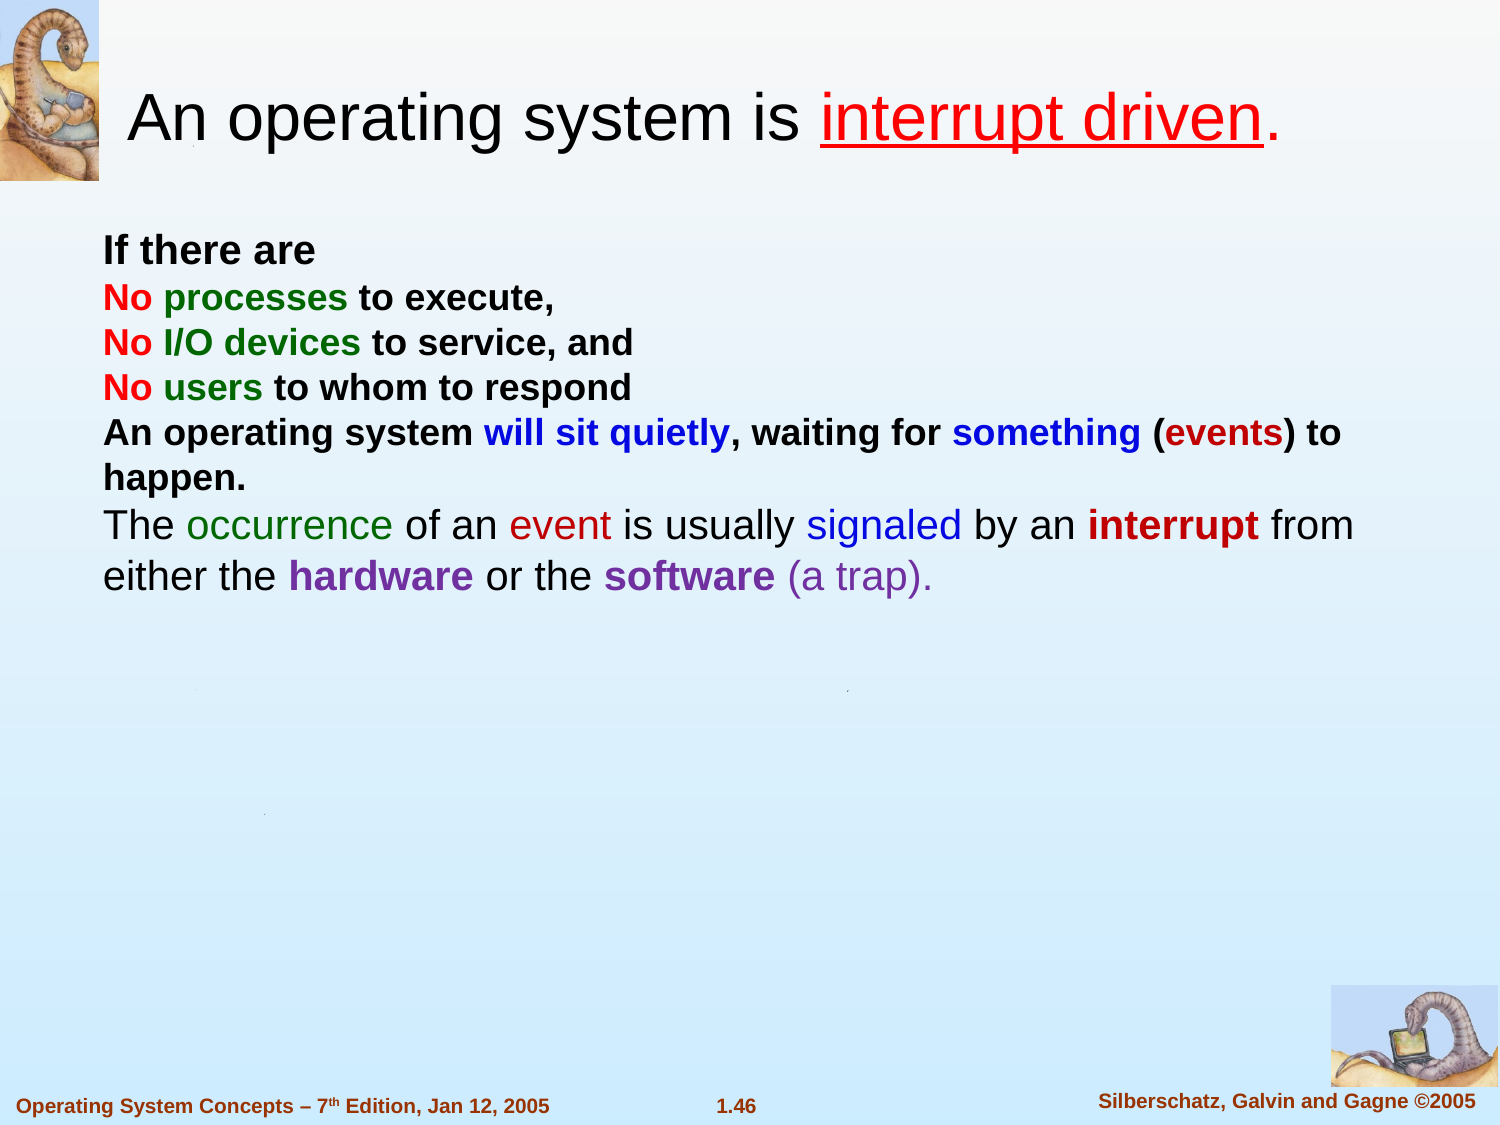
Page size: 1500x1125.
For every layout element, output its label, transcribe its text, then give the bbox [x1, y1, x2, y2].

title An operating system is interrupt driven. [112, 61, 1438, 162]
list If there are No processes to execute, No I/O devices to service, and No users to whom to respond An operating system will sit quietly, waiting for something (events) to happen. The occurrence of an event is usually signaled by an interrupt from either the hardware or the software (a trap). [87, 215, 1463, 1014]
picture [1331, 985, 1498, 1087]
picture [0, 0, 99, 181]
